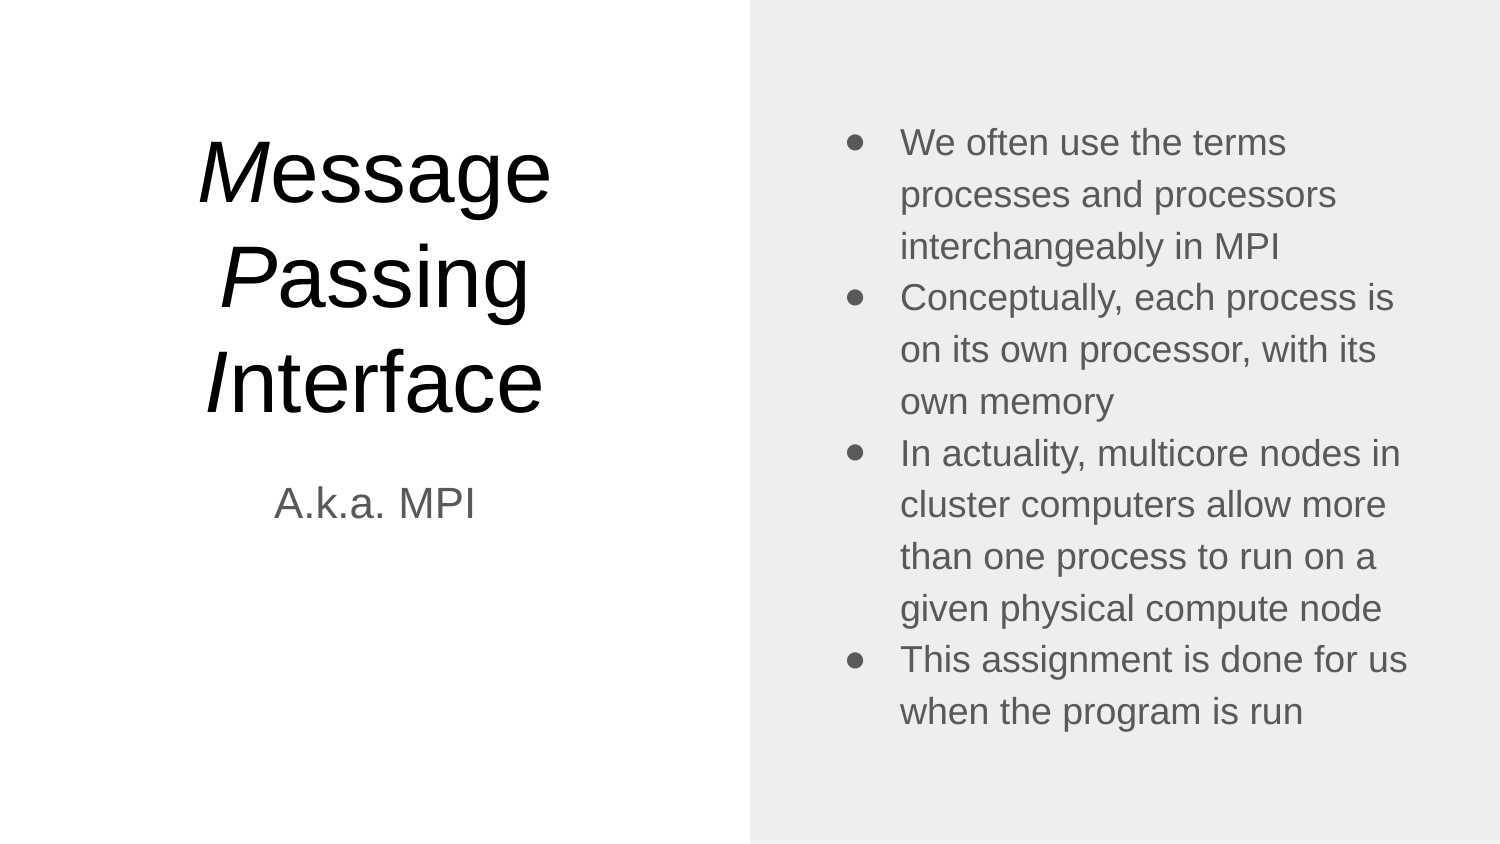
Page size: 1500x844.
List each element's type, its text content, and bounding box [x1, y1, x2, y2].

subtitle A.k.a. MPI [43, 459, 708, 663]
list We often use the terms processes and processors interchangeably in MPI Conceptually, each process is on its own processor, with its own memory In actuality, multicore nodes in cluster computers allow more than one process to run on a given physical compute node This assignment is done for us when the program is run [810, 118, 1440, 725]
title Message Passing Interface [43, 202, 708, 446]
